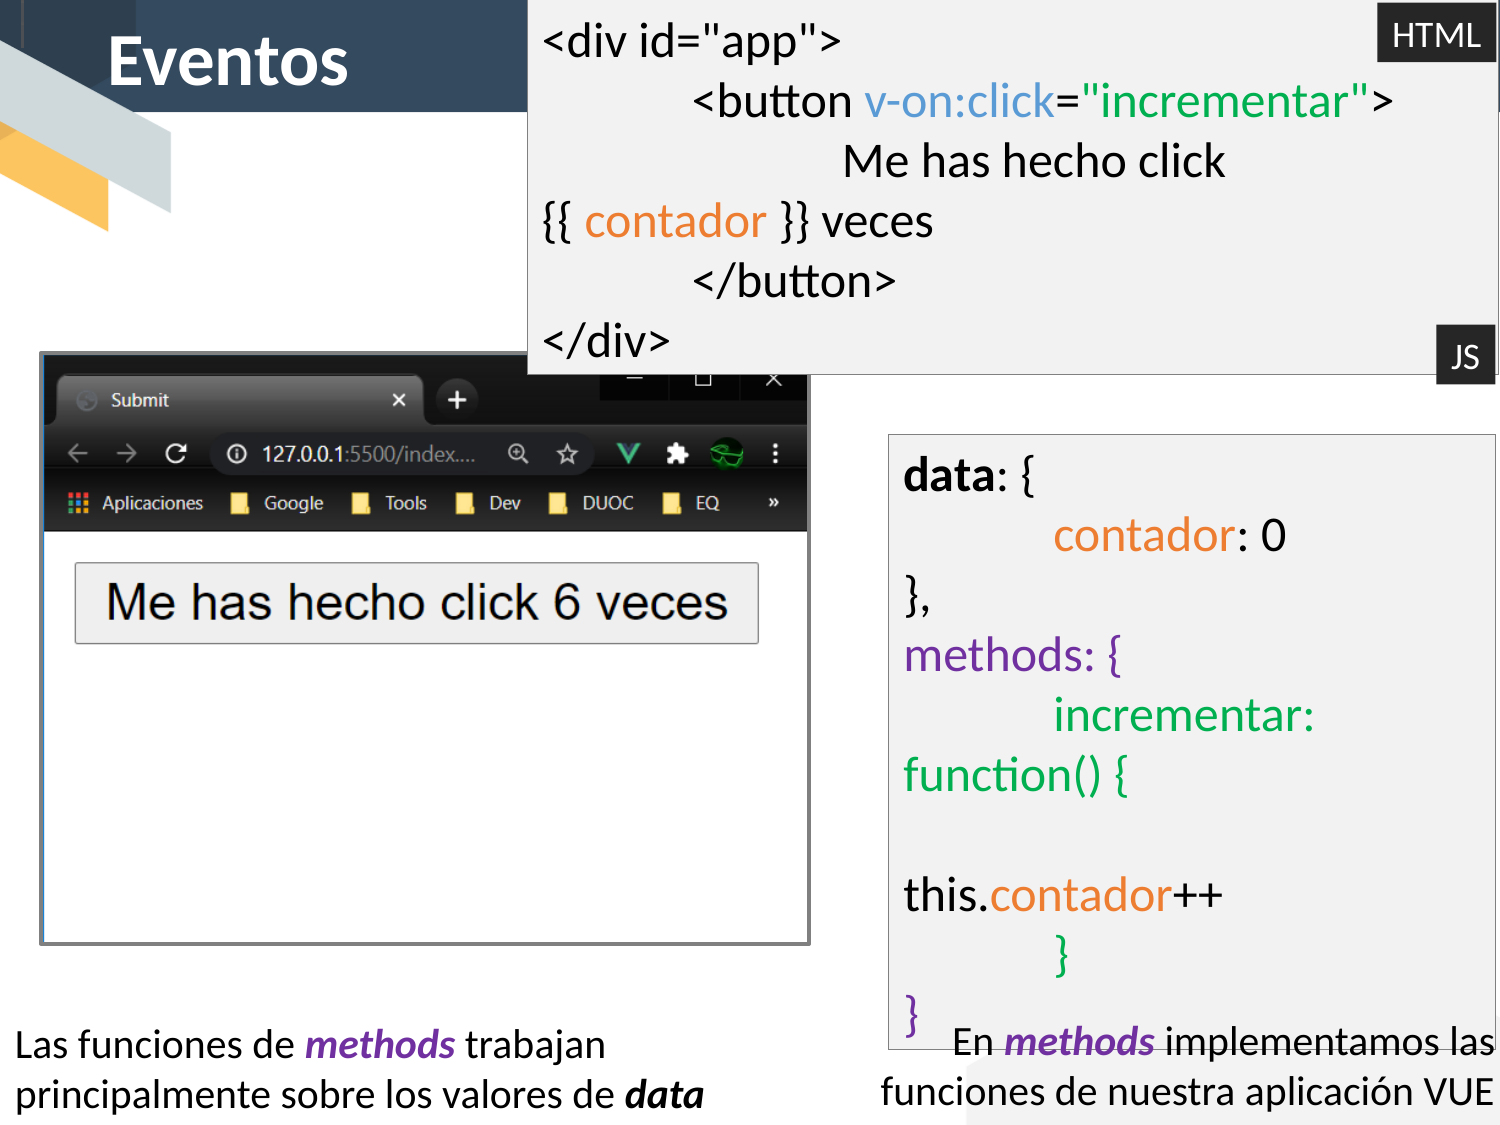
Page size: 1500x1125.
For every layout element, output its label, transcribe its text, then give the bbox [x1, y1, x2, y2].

text_box <div id="app"> <button v-on:click="incrementar"> Me has hecho click {{ contador }} veces </button> </div> [527, 0, 1499, 375]
text_box En methods implementamos las funciones de nuestra aplicación VUE [832, 1006, 1500, 1122]
text_box data: { contador: 0 }, methods: { incrementar: function() { this.contador++ } } [888, 434, 1496, 1006]
text_box Las funciones de methods trabajan principalmente sobre los valores de data [0, 1009, 781, 1124]
text_box HTML [1377, 2, 1497, 63]
text_box Eventos [93, 3, 487, 108]
picture [0, 0, 1500, 1125]
text_box JS [1436, 324, 1496, 385]
picture [43, 354, 808, 942]
